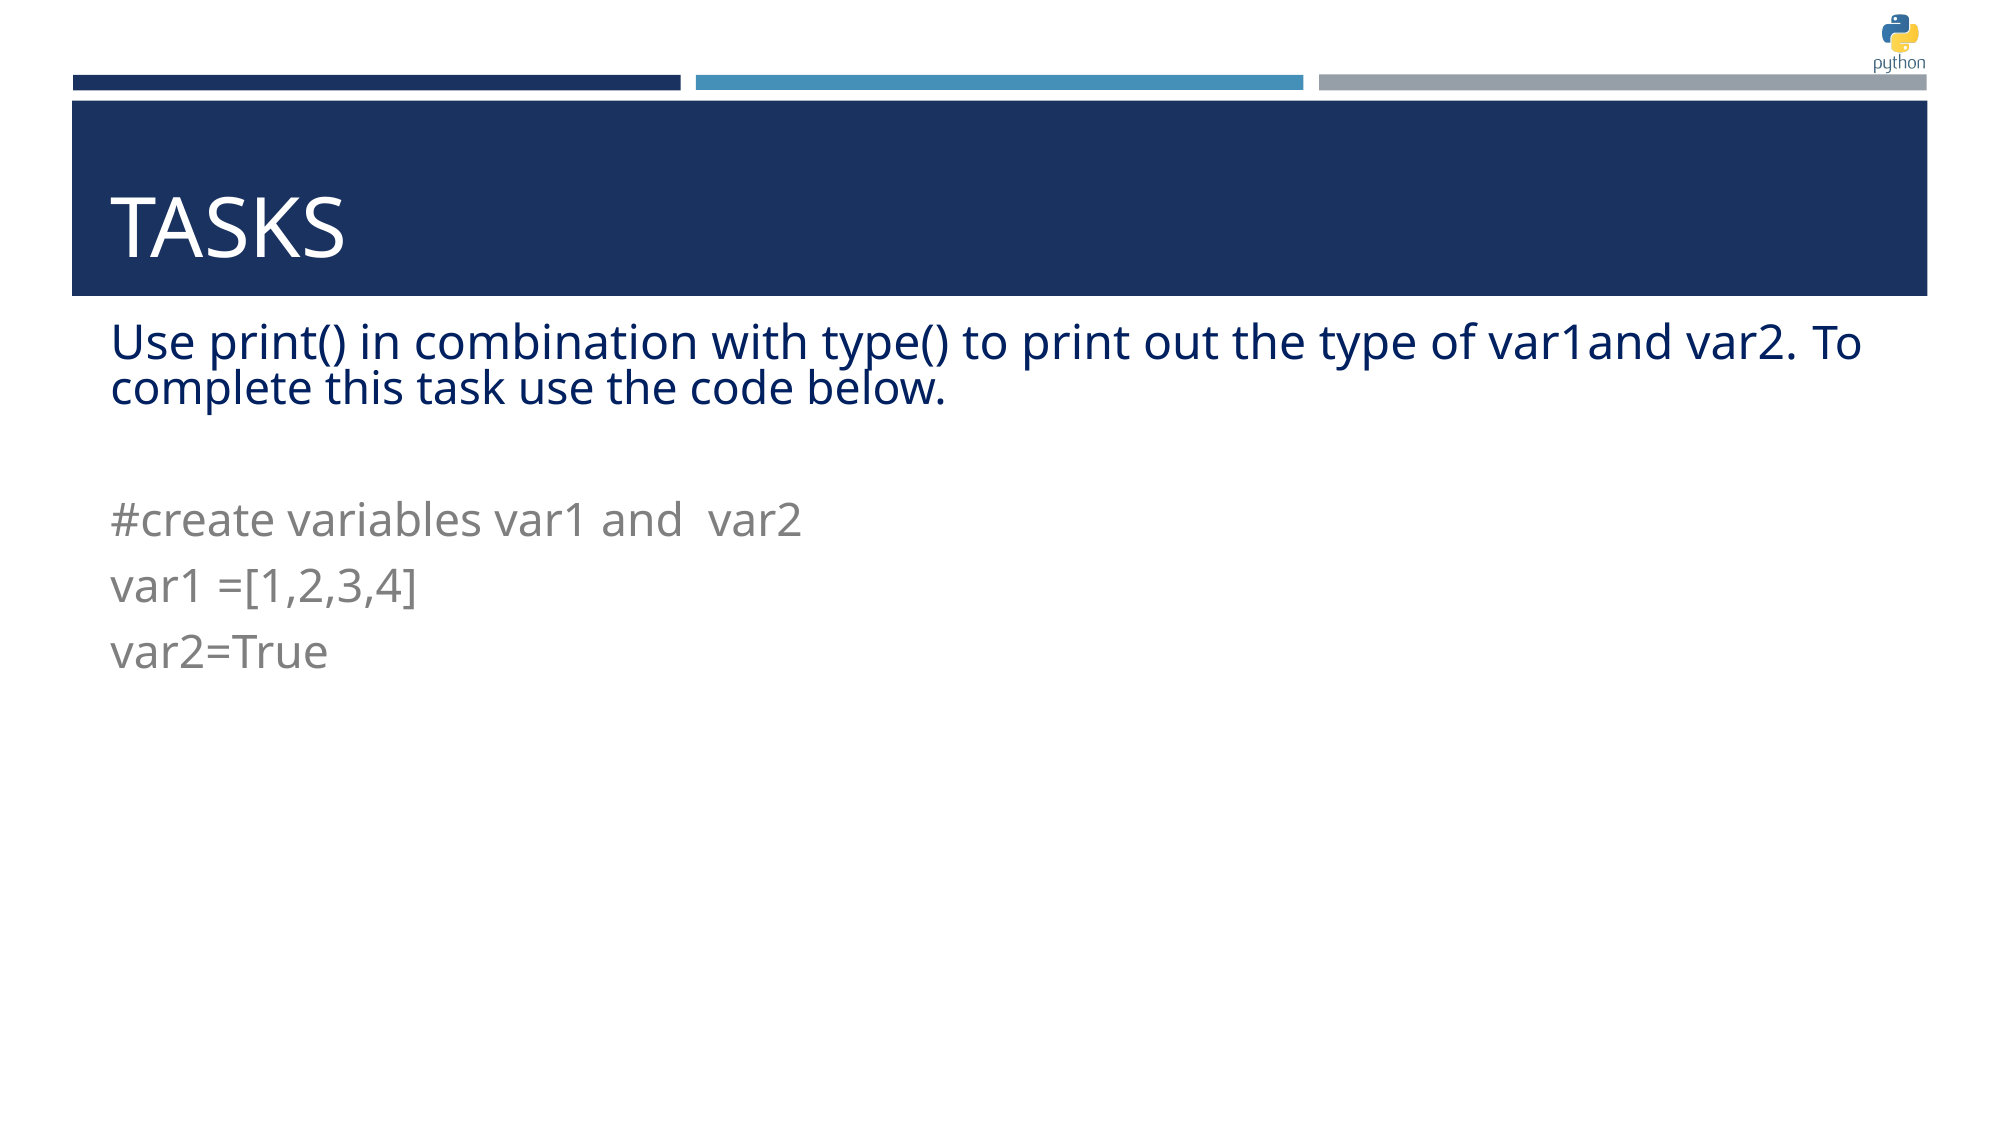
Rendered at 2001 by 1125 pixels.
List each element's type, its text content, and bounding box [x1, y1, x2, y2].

title TASKS [95, 155, 1905, 282]
list Use print() in combination with type() to print out the type of var1and var2. To complete this task use the code below. #create variables var1 and var2 var1 =[1,2,3,4] var2=True [95, 312, 1905, 688]
picture [1836, 13, 1963, 76]
